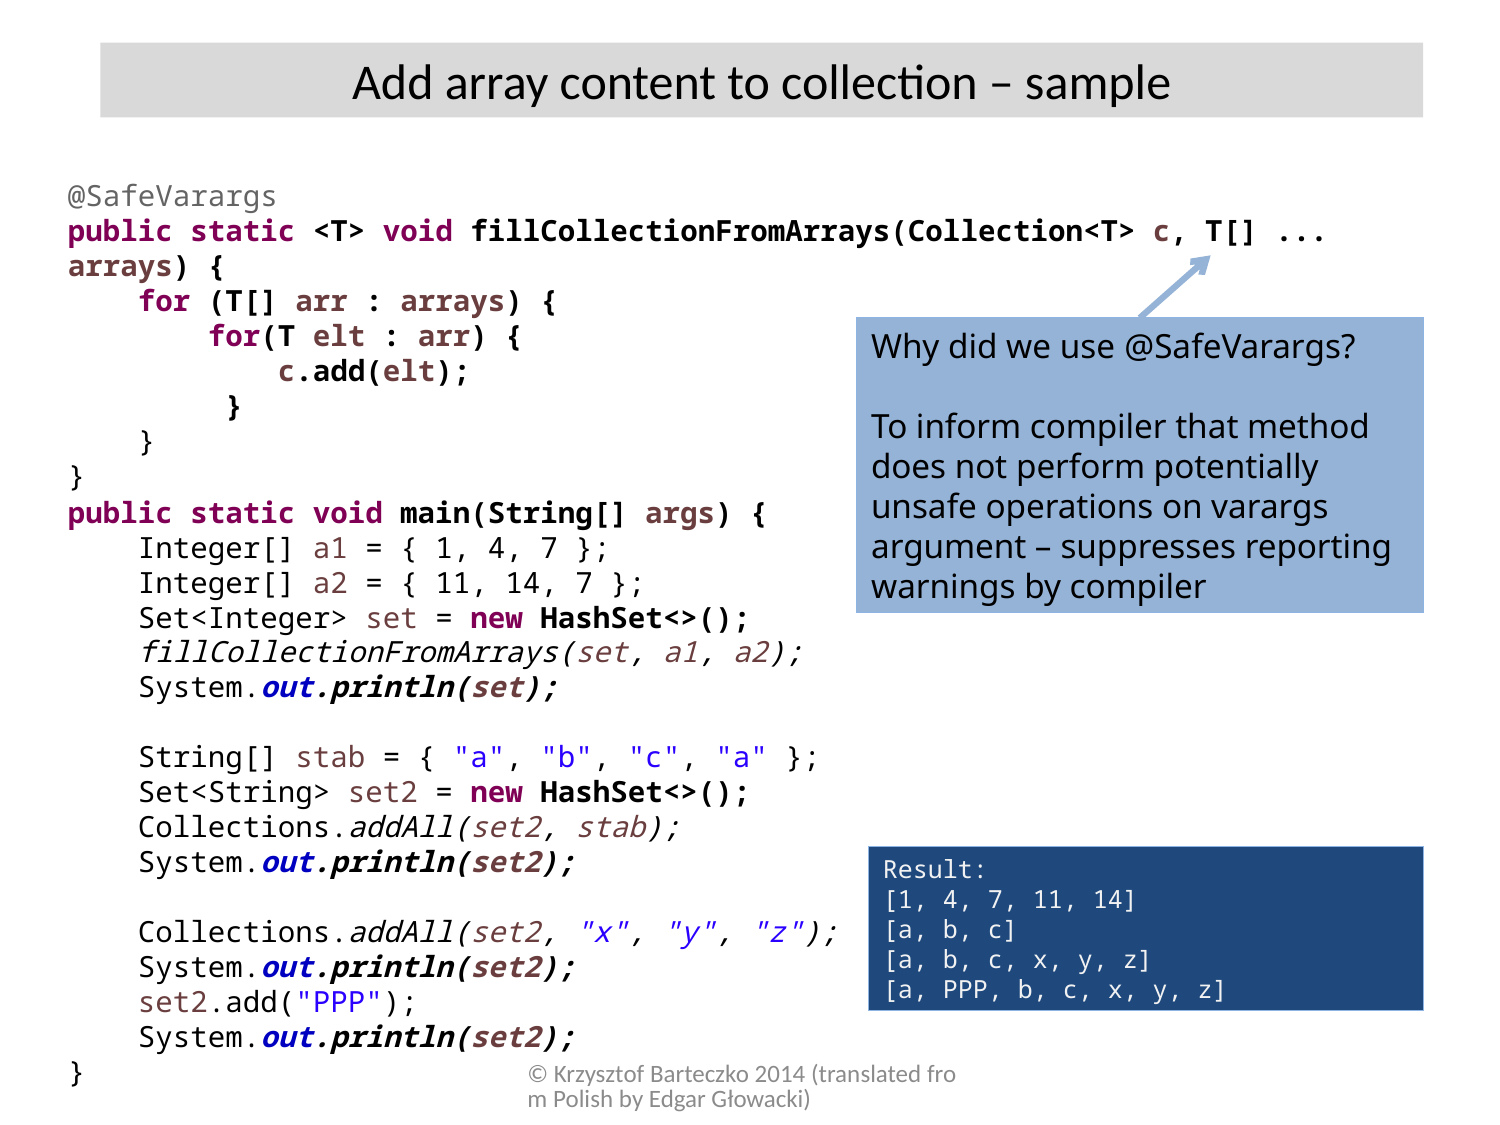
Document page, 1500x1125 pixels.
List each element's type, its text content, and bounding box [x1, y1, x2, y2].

text_box Add array content to collection – sample [100, 42, 1424, 118]
text_box public static void main(String[] args) { Integer[] a1 = { 1, 4, 7 }; Integer[] a2 = { 11, 14, 7 }; Set<Integer> set = new HashSet<>(); fillCollectionFromArrays(set, a1, a2); System.out.println(set); String[] stab = { "a", "b", "c", "a" }; Set<String> set2 = new HashSet<>(); Collections.addAll(set2, stab); System.out.println(set2); Collections.addAll(set2, "x", "y", "z"); System.out.println(set2); set2.add("PPP"); System.out.println(set2); } [53, 486, 1453, 1096]
text_box Result: [1, 4, 7, 11, 14] [a, b, c] [a, b, c, x, y, z] [a, PPP, b, c, x, y, z] [868, 846, 1424, 1011]
text_box @SafeVarargs public static <T> void fillCollectionFromArrays(Collection<T> c, T[] ... arrays) { for (T[] arr : arrays) { for(T elt : arr) { c.add(elt); } } } [53, 170, 1447, 486]
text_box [1139, 255, 1211, 319]
text_box Why did we use @SafeVarargs? To inform compiler that method does not perform potentially unsafe operations on varargs argument – suppresses reporting warnings by compiler [856, 317, 1424, 486]
footer © Krzysztof Barteczko 2014 (translated from Polish by Edgar Głowacki) [512, 1096, 988, 1103]
